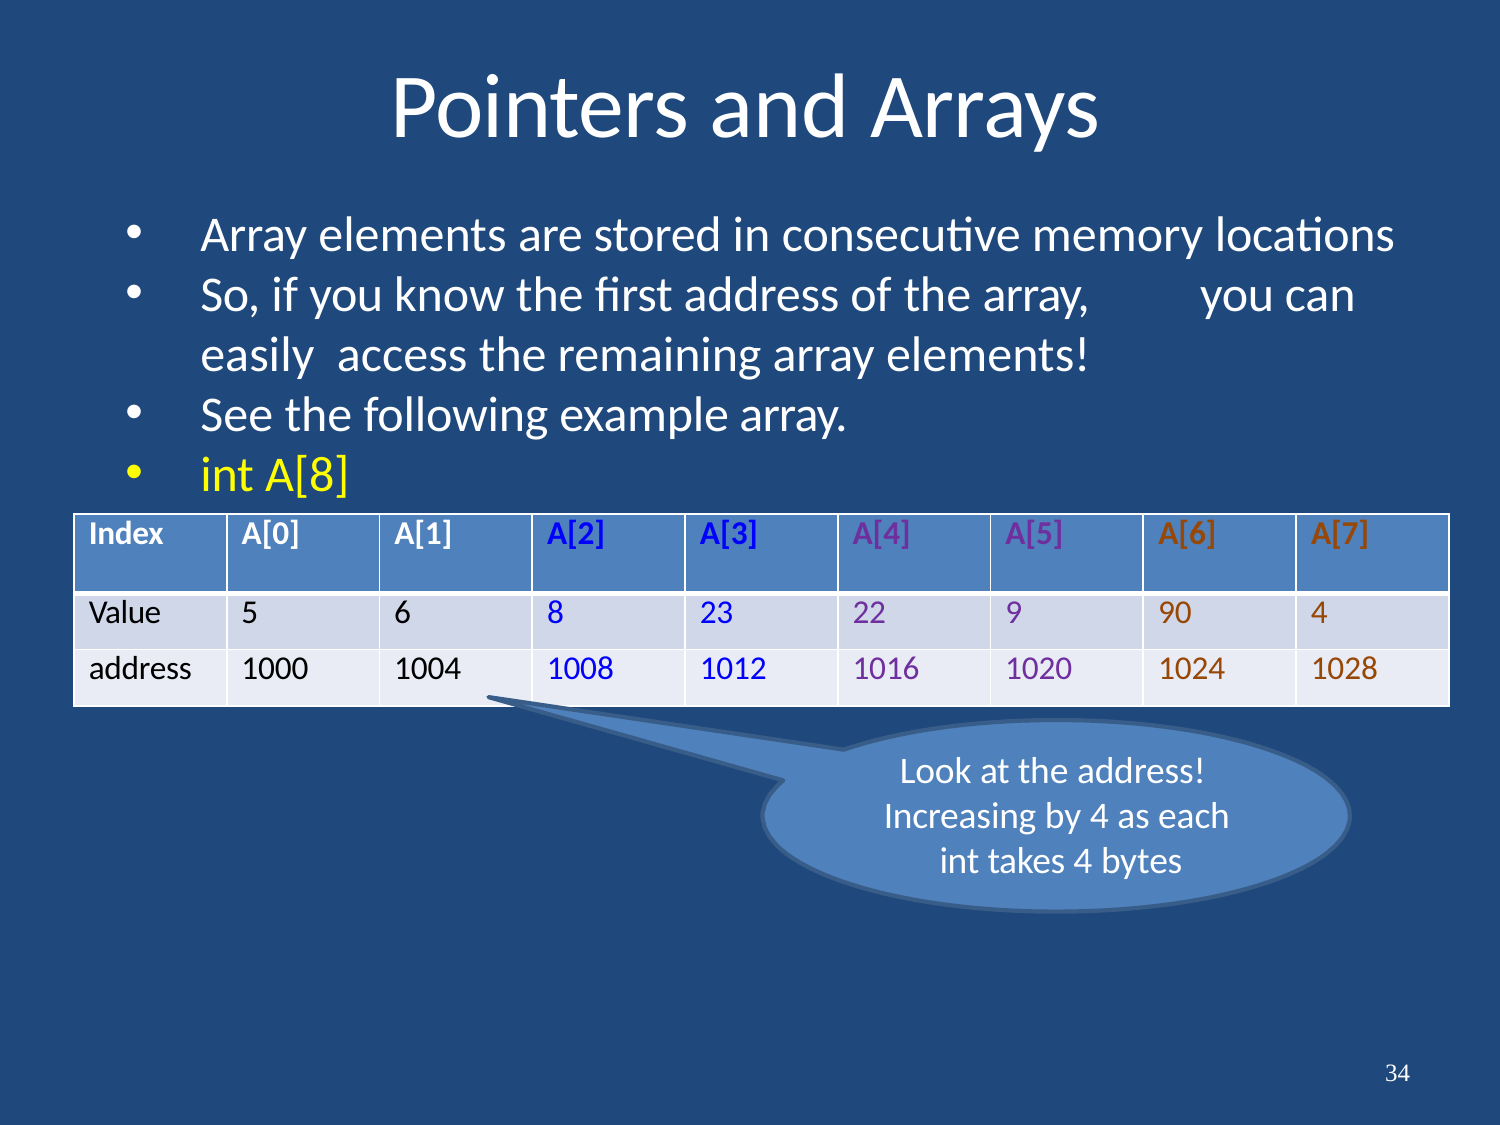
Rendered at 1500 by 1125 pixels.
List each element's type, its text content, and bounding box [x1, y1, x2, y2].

text_box Array elements are stored in consecutive memory locations So, if you know the first address of the array, you can easily access the remaining array elements! See the following example array. int A[8] [123, 199, 1408, 502]
table_cell 5 [228, 596, 379, 649]
table_header A[5] [991, 515, 1142, 591]
table_cell Value [75, 596, 226, 649]
table_header A[3] [686, 515, 837, 591]
table_header A[2] [533, 515, 684, 591]
table_cell 1020 [991, 650, 1142, 693]
table_cell 4 [1297, 596, 1448, 649]
table_cell 9 [991, 596, 1142, 649]
table_cell 1012 [686, 650, 837, 693]
table_cell 1028 [1297, 650, 1448, 705]
table_header A[0] [228, 515, 379, 591]
table_header A[4] [839, 515, 990, 591]
table_cell 1016 [839, 650, 990, 693]
table_header Index [75, 515, 226, 591]
table_cell 1024 [1144, 650, 1295, 693]
table_header A[1] [380, 515, 531, 591]
table_cell 22 [839, 596, 990, 649]
table_cell 90 [1144, 596, 1295, 649]
table_cell 1000 [228, 650, 379, 705]
table_cell 6 [380, 596, 531, 649]
table_cell 23 [686, 596, 837, 649]
table_header A[7] [1297, 515, 1448, 591]
title Pointers and Arrays [388, 43, 1113, 199]
table_cell 1008 [533, 650, 684, 693]
table_cell address [75, 650, 226, 705]
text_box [486, 694, 1353, 914]
table_cell 8 [533, 596, 684, 649]
table_header A[6] [1144, 515, 1295, 591]
slide_number 34 [1378, 1057, 1417, 1125]
table_cell 1004 [380, 650, 531, 705]
